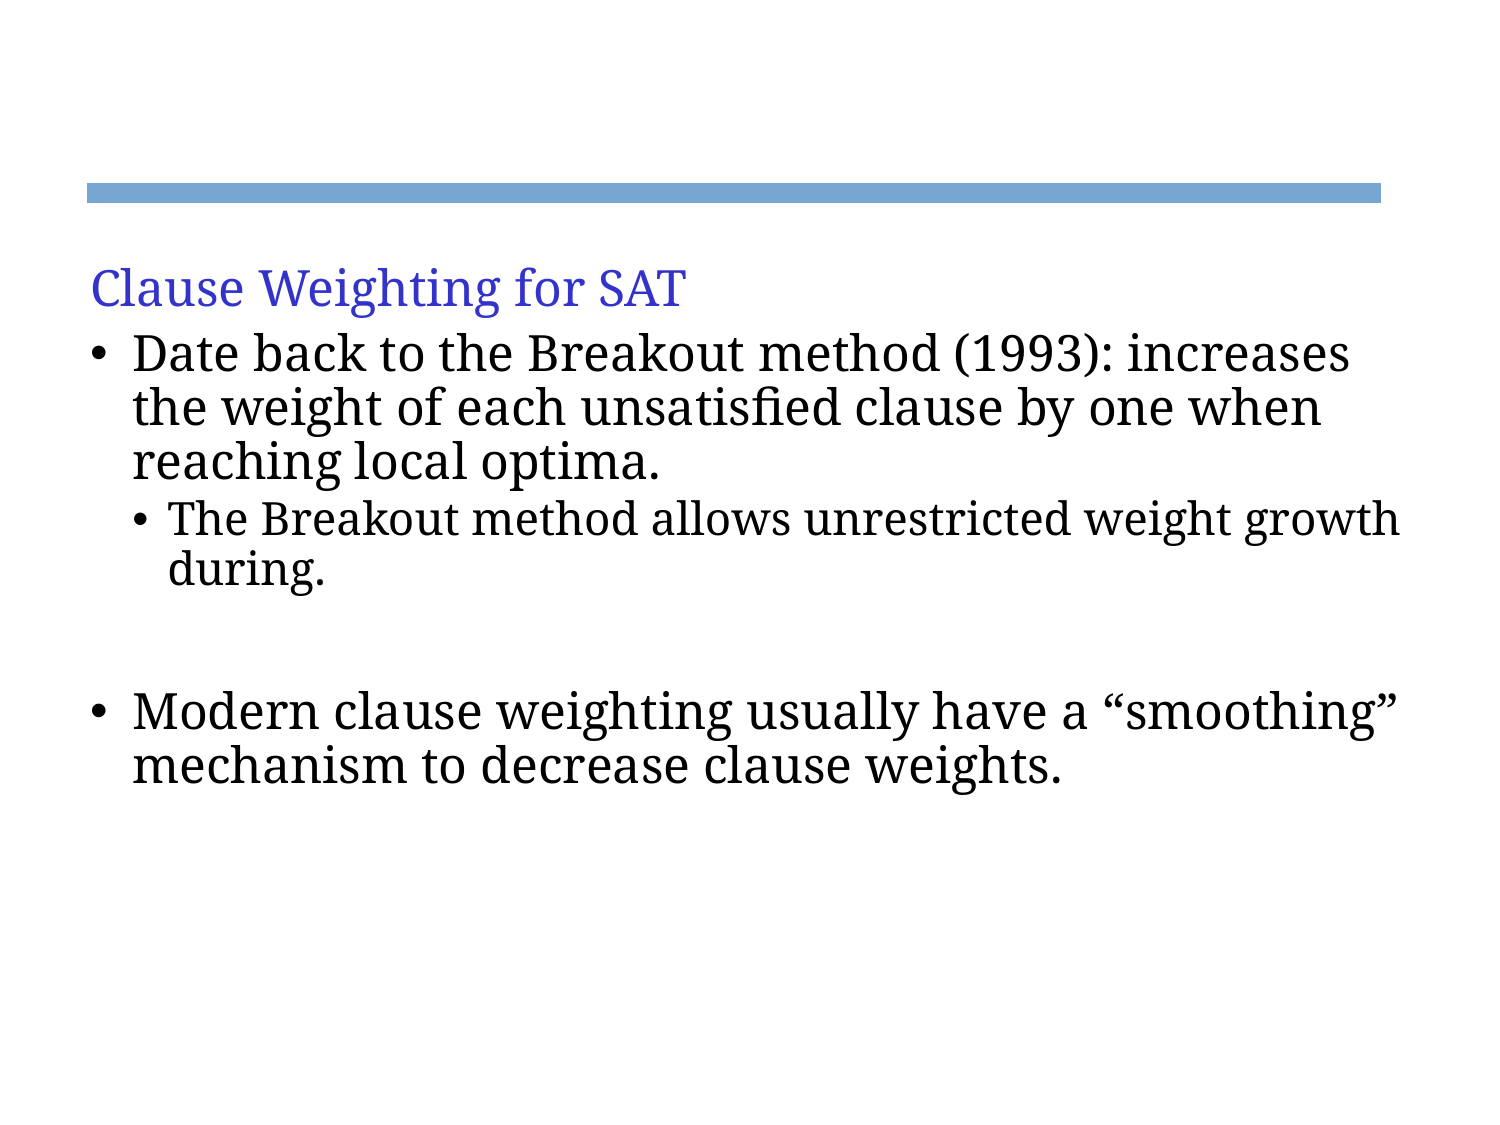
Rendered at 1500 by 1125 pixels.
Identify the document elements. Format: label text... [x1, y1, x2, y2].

list Clause Weighting for SAT Date back to the Breakout method (1993): increases the weight of each unsatisfied clause by one when reaching local optima. The Breakout method allows unrestricted weight growth during. Modern clause weighting usually have a “smoothing” mechanism to decrease clause weights. [75, 255, 1425, 1067]
